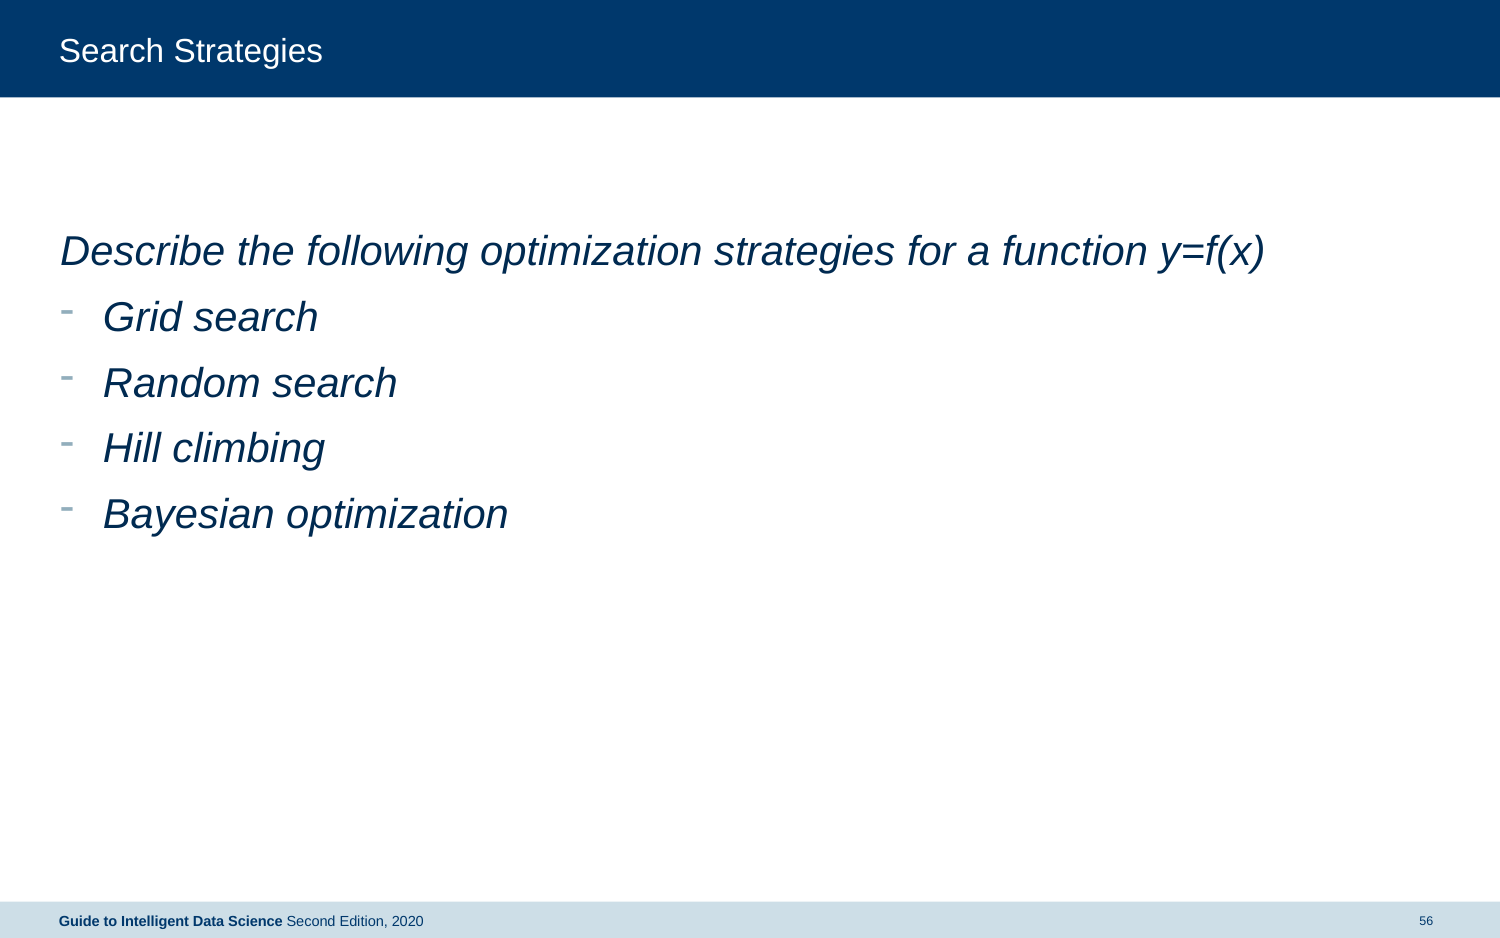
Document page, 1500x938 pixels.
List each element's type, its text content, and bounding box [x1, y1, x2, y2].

footer Guide to Intelligent Data Science Second Edition, 2020 [58, 900, 717, 938]
slide_number 56 [1411, 900, 1442, 938]
list Describe the following optimization strategies for a function y=f(x) Grid search Random search Hill climbing Bayesian optimization [59, 223, 1434, 855]
title Search Strategies [58, 28, 1442, 70]
